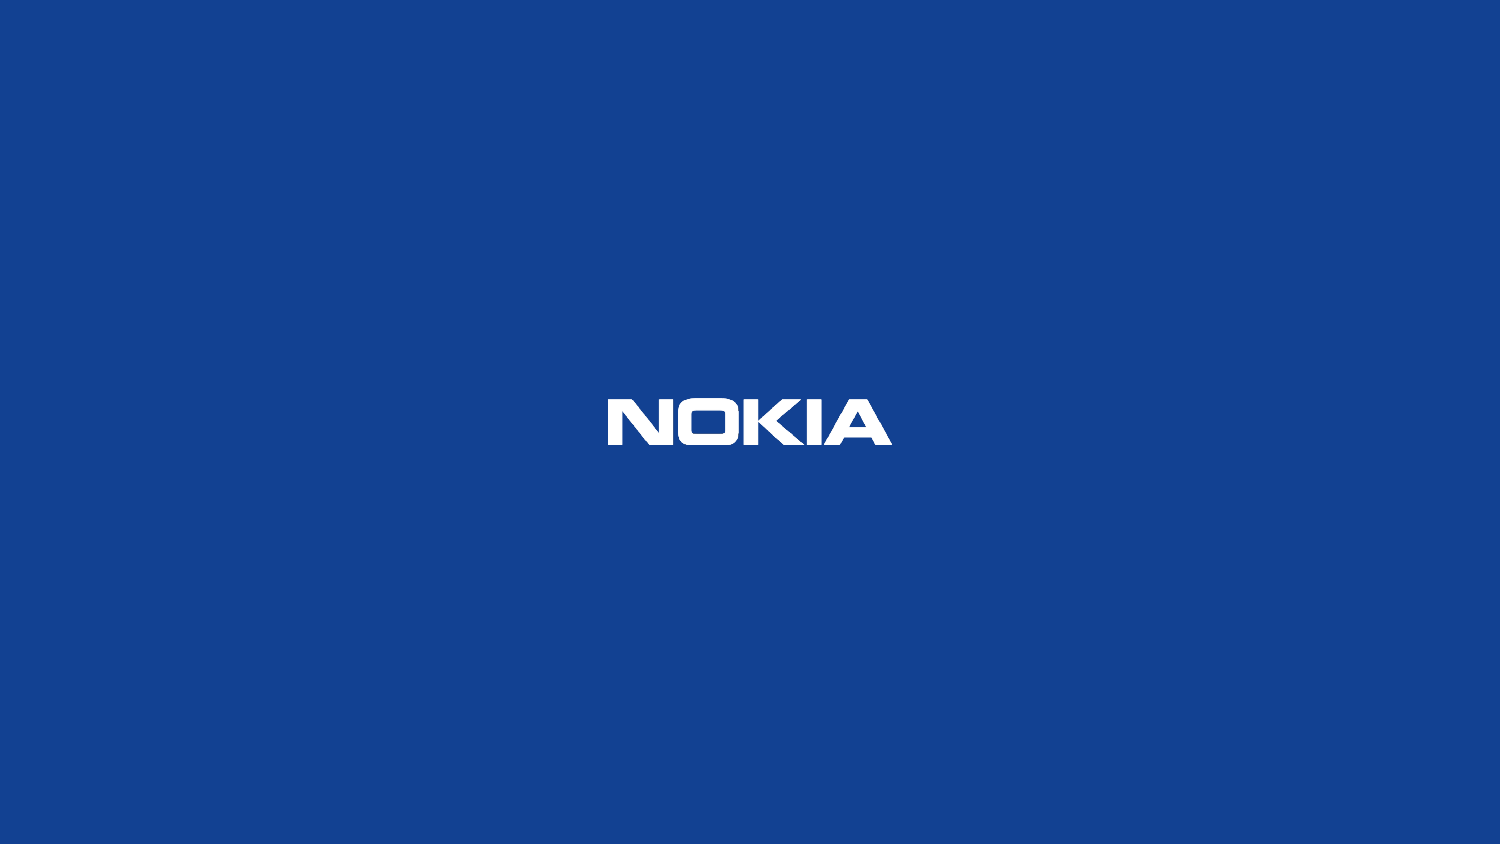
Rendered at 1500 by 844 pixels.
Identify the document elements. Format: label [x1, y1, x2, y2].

picture [608, 398, 892, 446]
